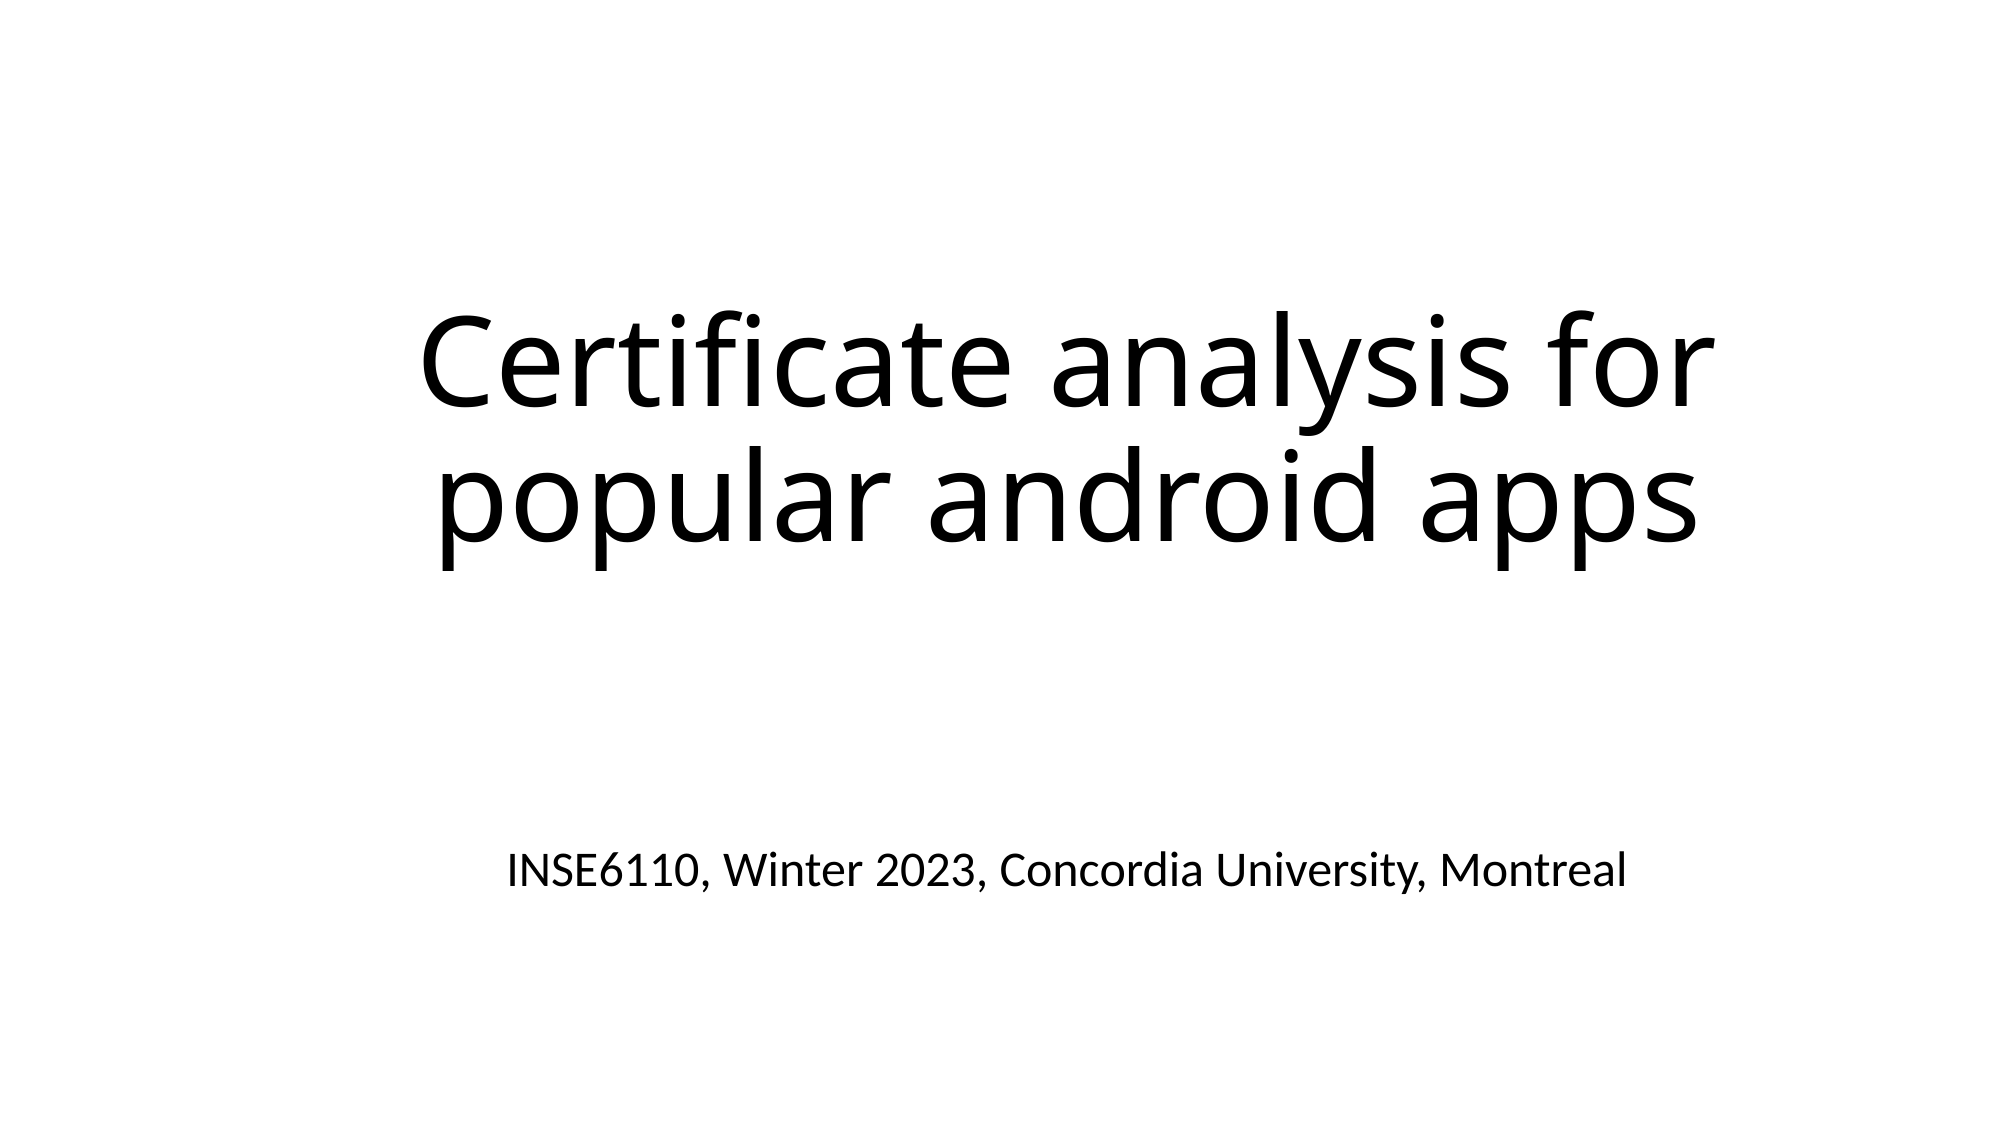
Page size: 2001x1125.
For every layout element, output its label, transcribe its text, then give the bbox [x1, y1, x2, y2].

subtitle INSE6110, Winter 2023, Concordia University, Montreal [317, 835, 1818, 918]
title Certificate analysis for popular android apps [249, 184, 1885, 576]
